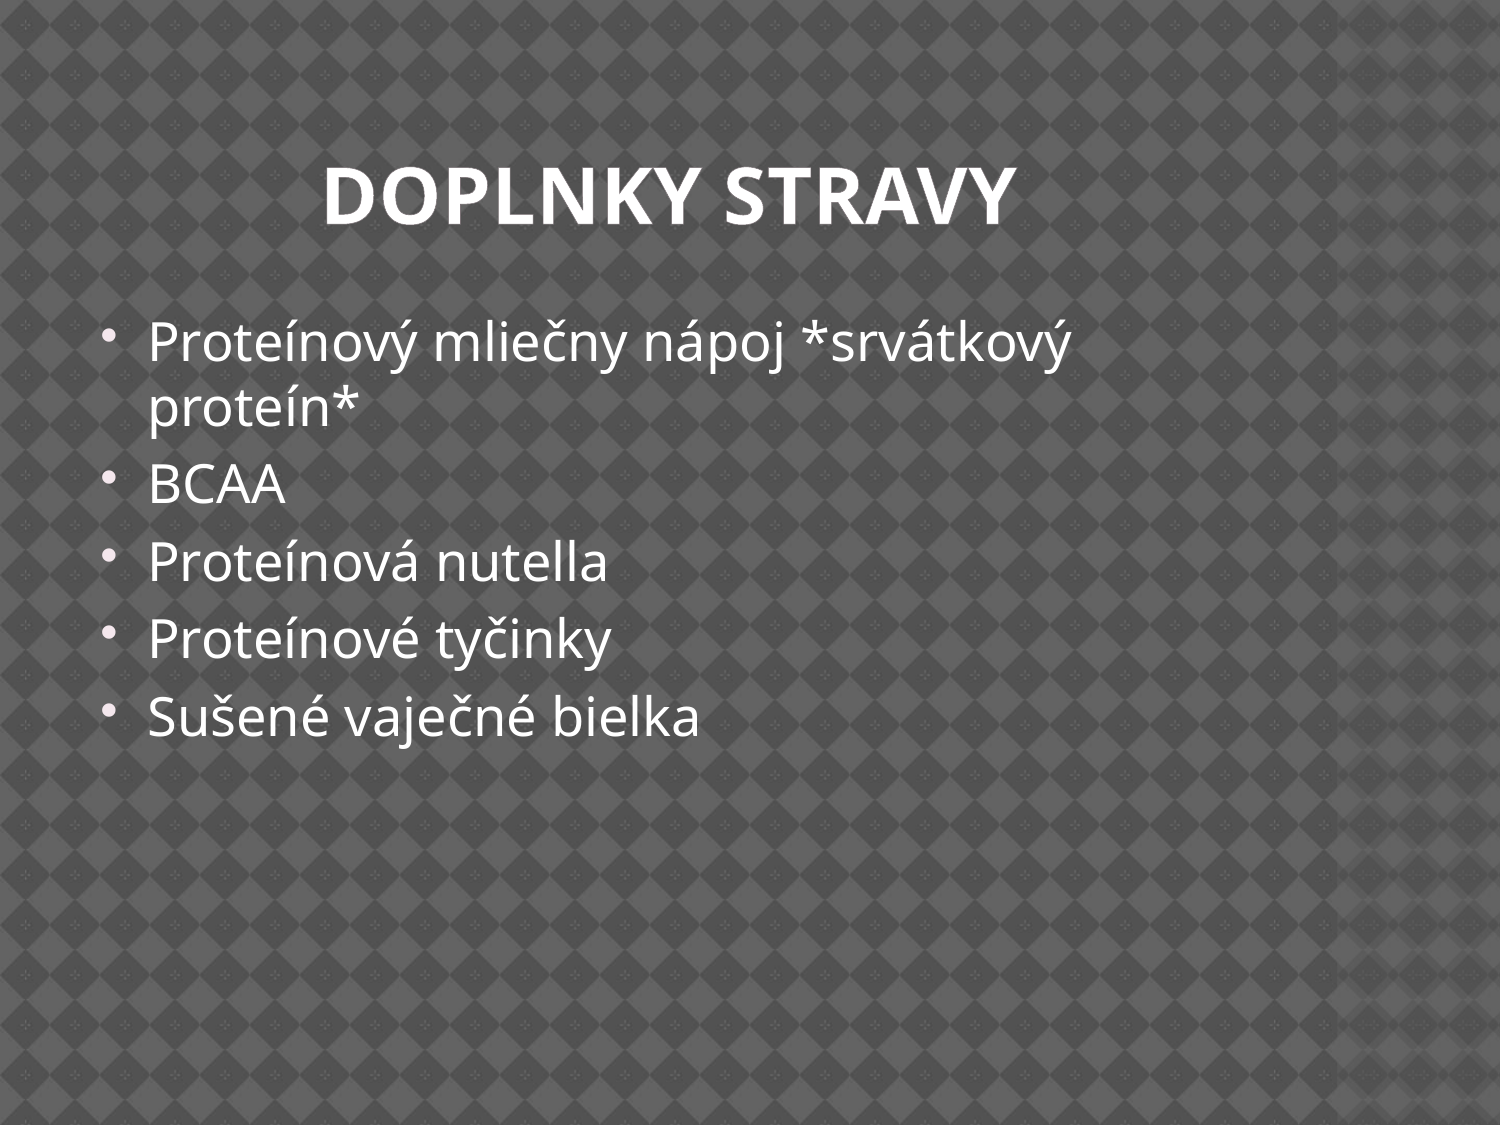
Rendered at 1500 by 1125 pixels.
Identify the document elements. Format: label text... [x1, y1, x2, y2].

list Proteínový mliečny nápoj *srvátkový proteín* BCAA Proteínová nutella Proteínové tyčinky Sušené vaječné bielka [87, 299, 1275, 1095]
title Doplnky stravy [75, 52, 1263, 240]
